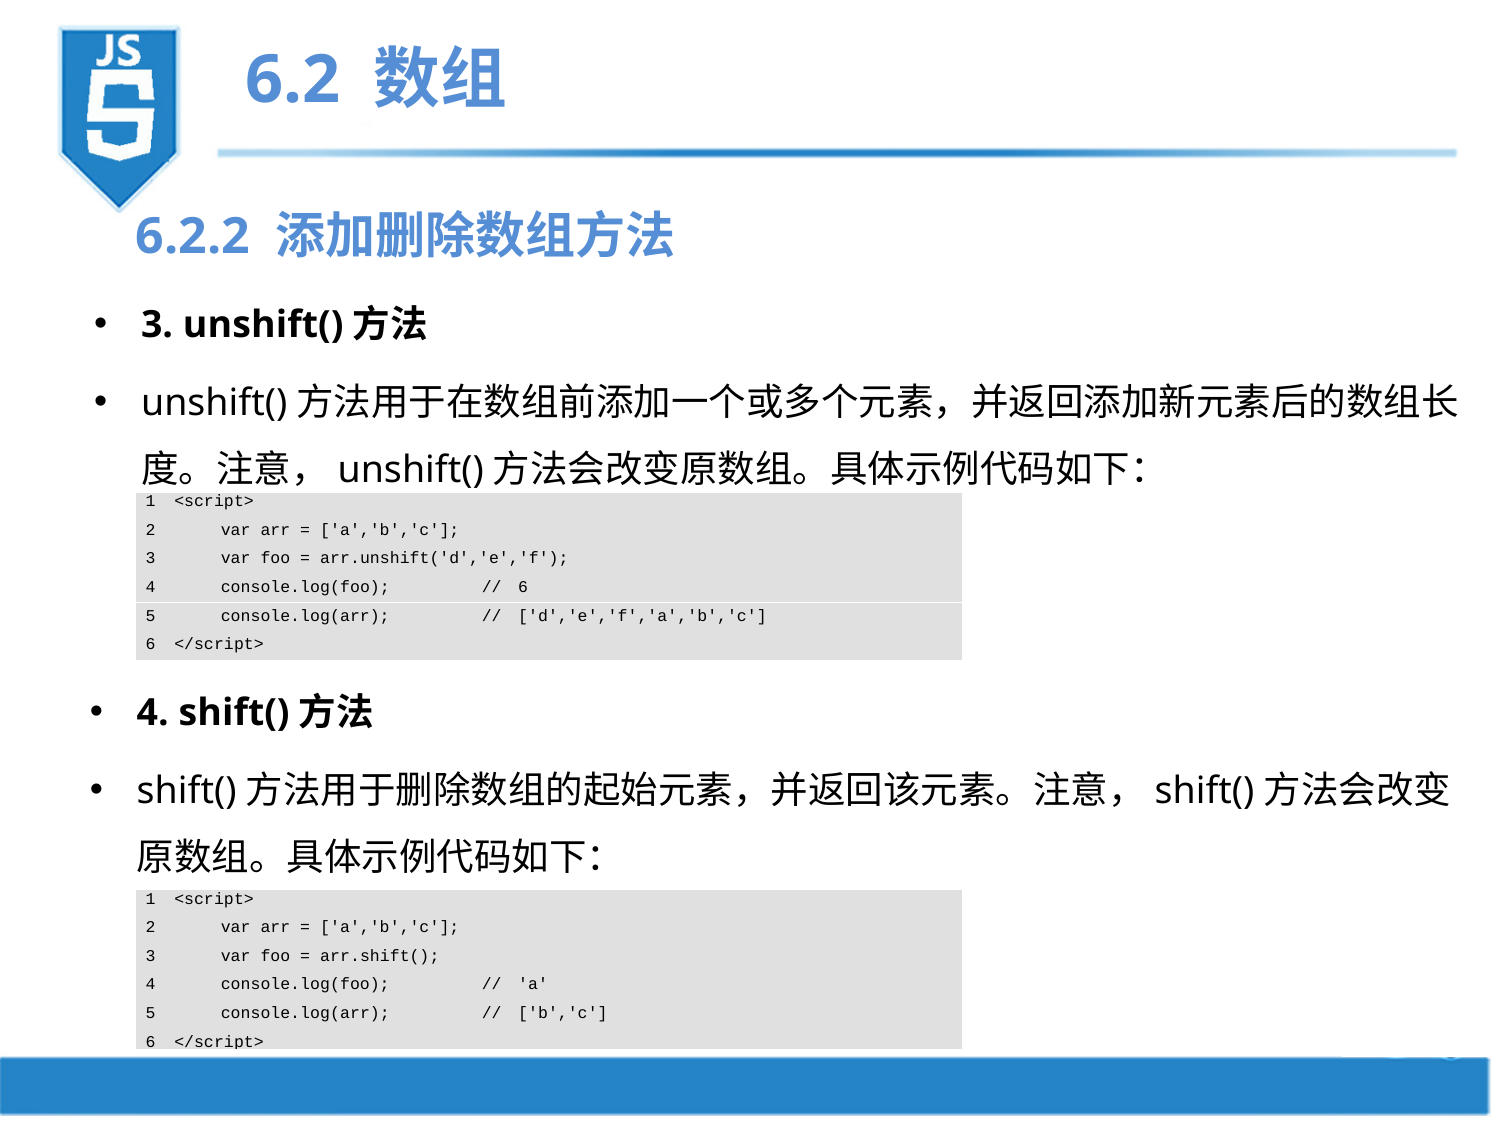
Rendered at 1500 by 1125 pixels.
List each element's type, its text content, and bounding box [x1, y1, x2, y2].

text_box 4. shift()方法 shift()方法用于删除数组的起始元素，并返回该元素。注意，shift()方法会改变原数组。具体示例代码如下： [0, 657, 1496, 886]
text_box 6.2.2 添加删除数组方法 [121, 196, 1043, 270]
text_box 6.2 数组 [230, 29, 1042, 122]
picture [0, 0, 1500, 1125]
text_box 3. unshift()方法 unshift()方法用于在数组前添加一个或多个元素，并返回添加新元素后的数组长度。注意，unshift()方法会改变原数组。具体示例代码如下： [4, 270, 1500, 498]
